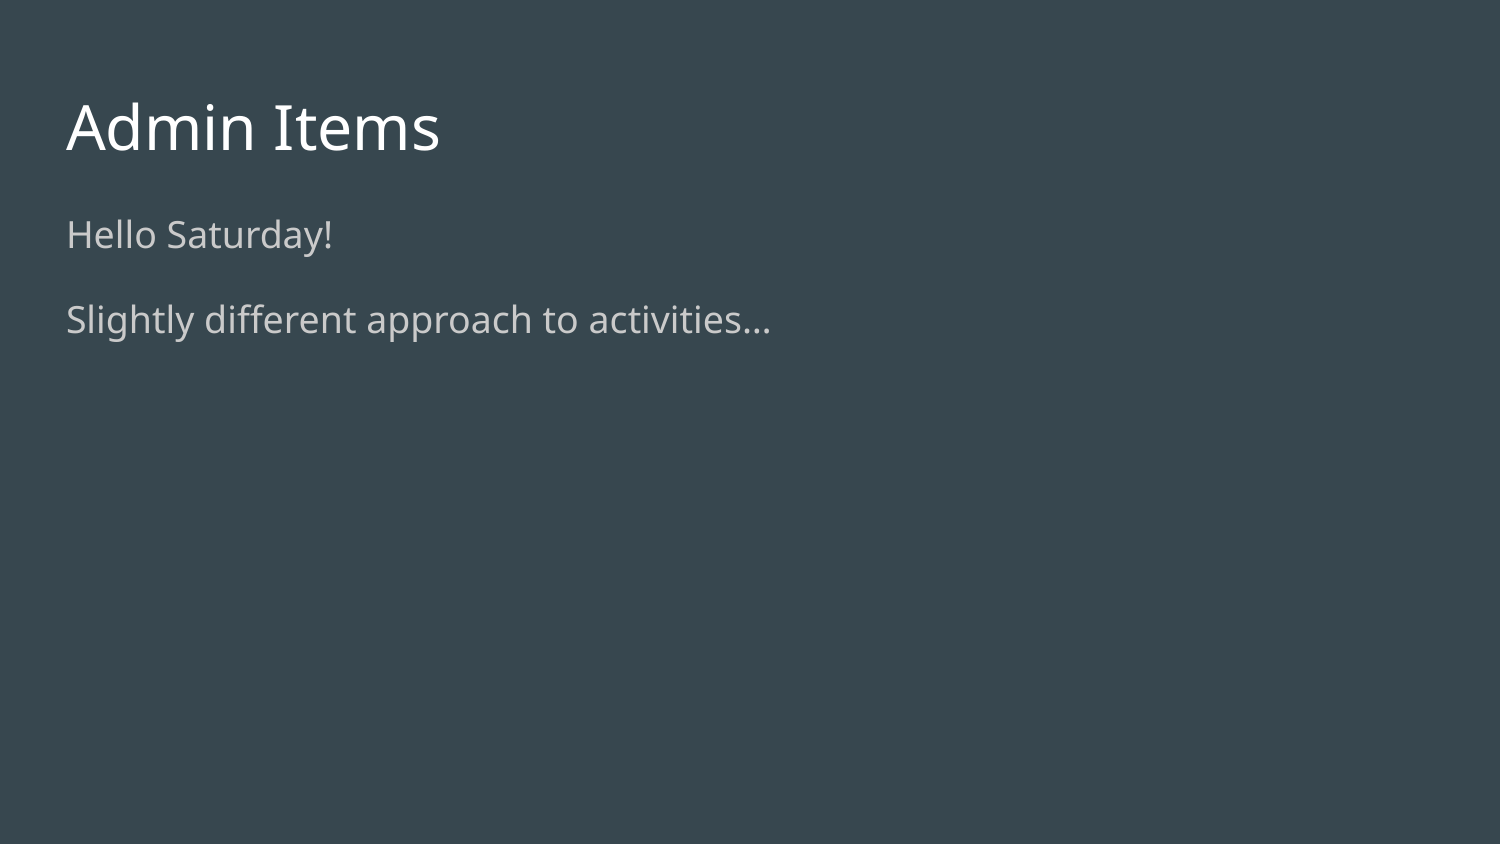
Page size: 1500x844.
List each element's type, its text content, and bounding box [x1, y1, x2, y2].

list Hello Saturday! Slightly different approach to activities… [51, 189, 1449, 750]
title Admin Items [51, 72, 1449, 167]
